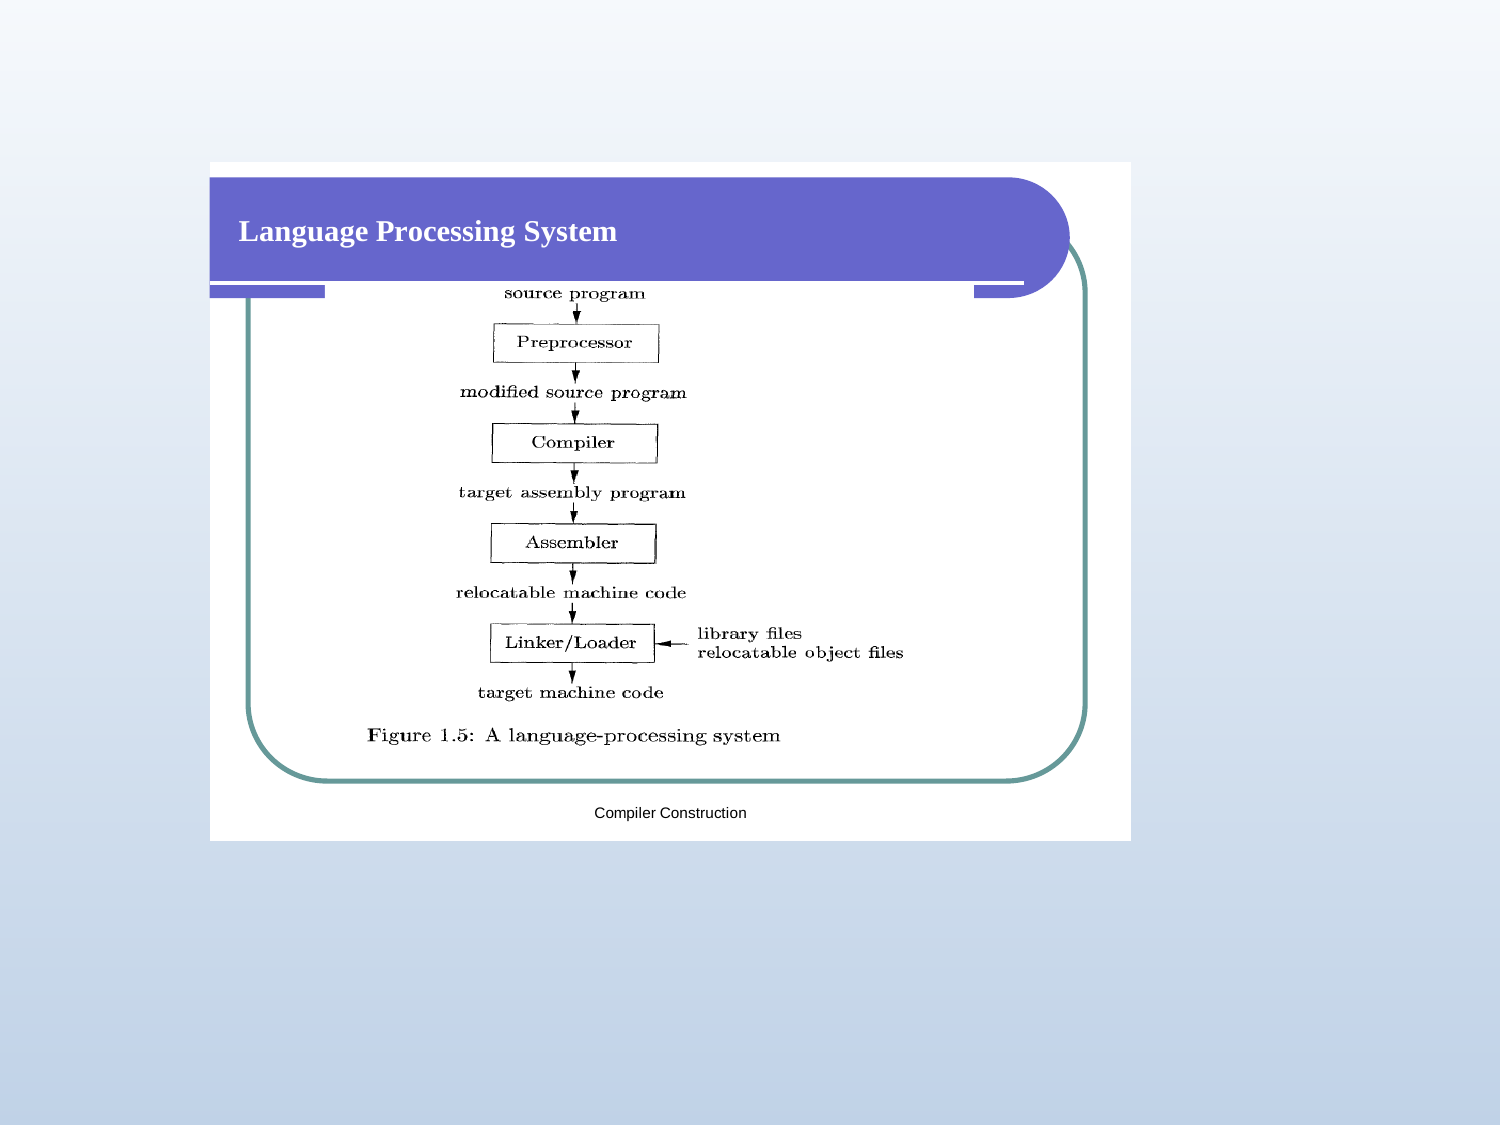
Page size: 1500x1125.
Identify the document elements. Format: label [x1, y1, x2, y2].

text_box [209, 161, 1132, 842]
